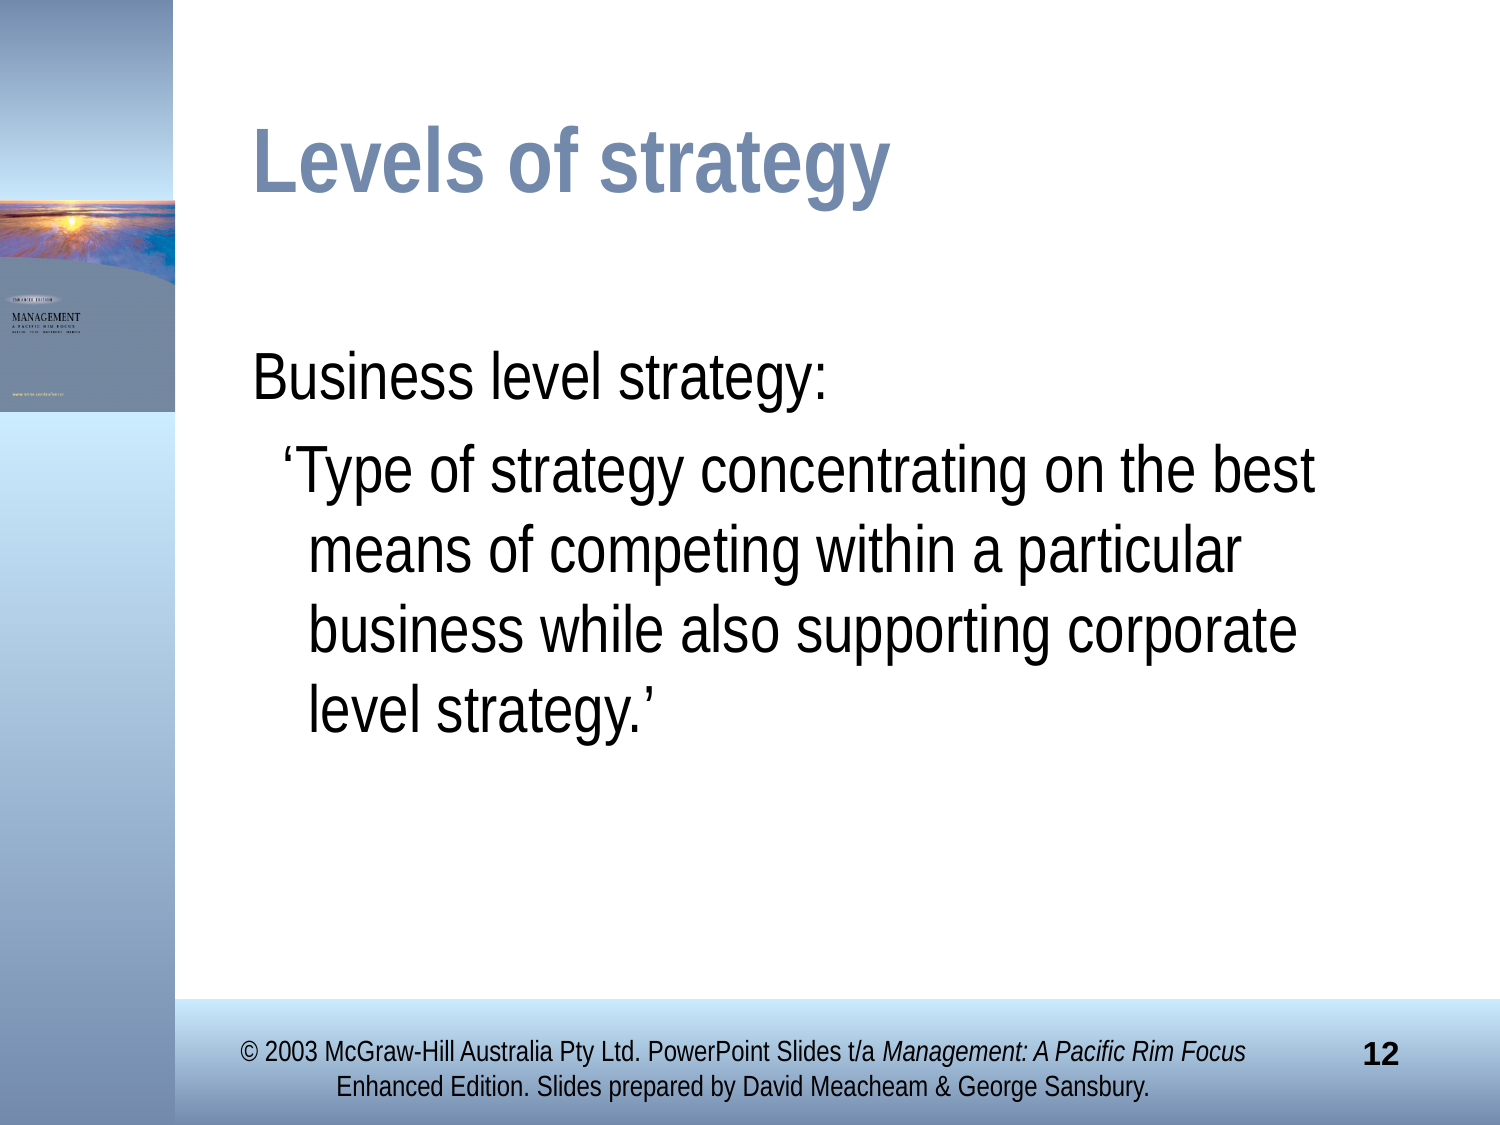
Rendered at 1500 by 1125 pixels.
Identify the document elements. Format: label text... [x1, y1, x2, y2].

picture [0, 200, 176, 413]
footer © 2003 McGraw-Hill Australia Pty Ltd. PowerPoint Slides t/a Management: A Pacific Rim Focus Enhanced Edition. Slides prepared by David Meacheam & George Sansbury. [187, 1024, 1301, 1101]
slide_number 12 [1324, 1024, 1438, 1101]
list Business level strategy: ‘Type of strategy concentrating on the best means of competing within a particular business while also supporting corporate level strategy.’ [237, 324, 1438, 1001]
title Levels of strategy [237, 62, 1438, 251]
